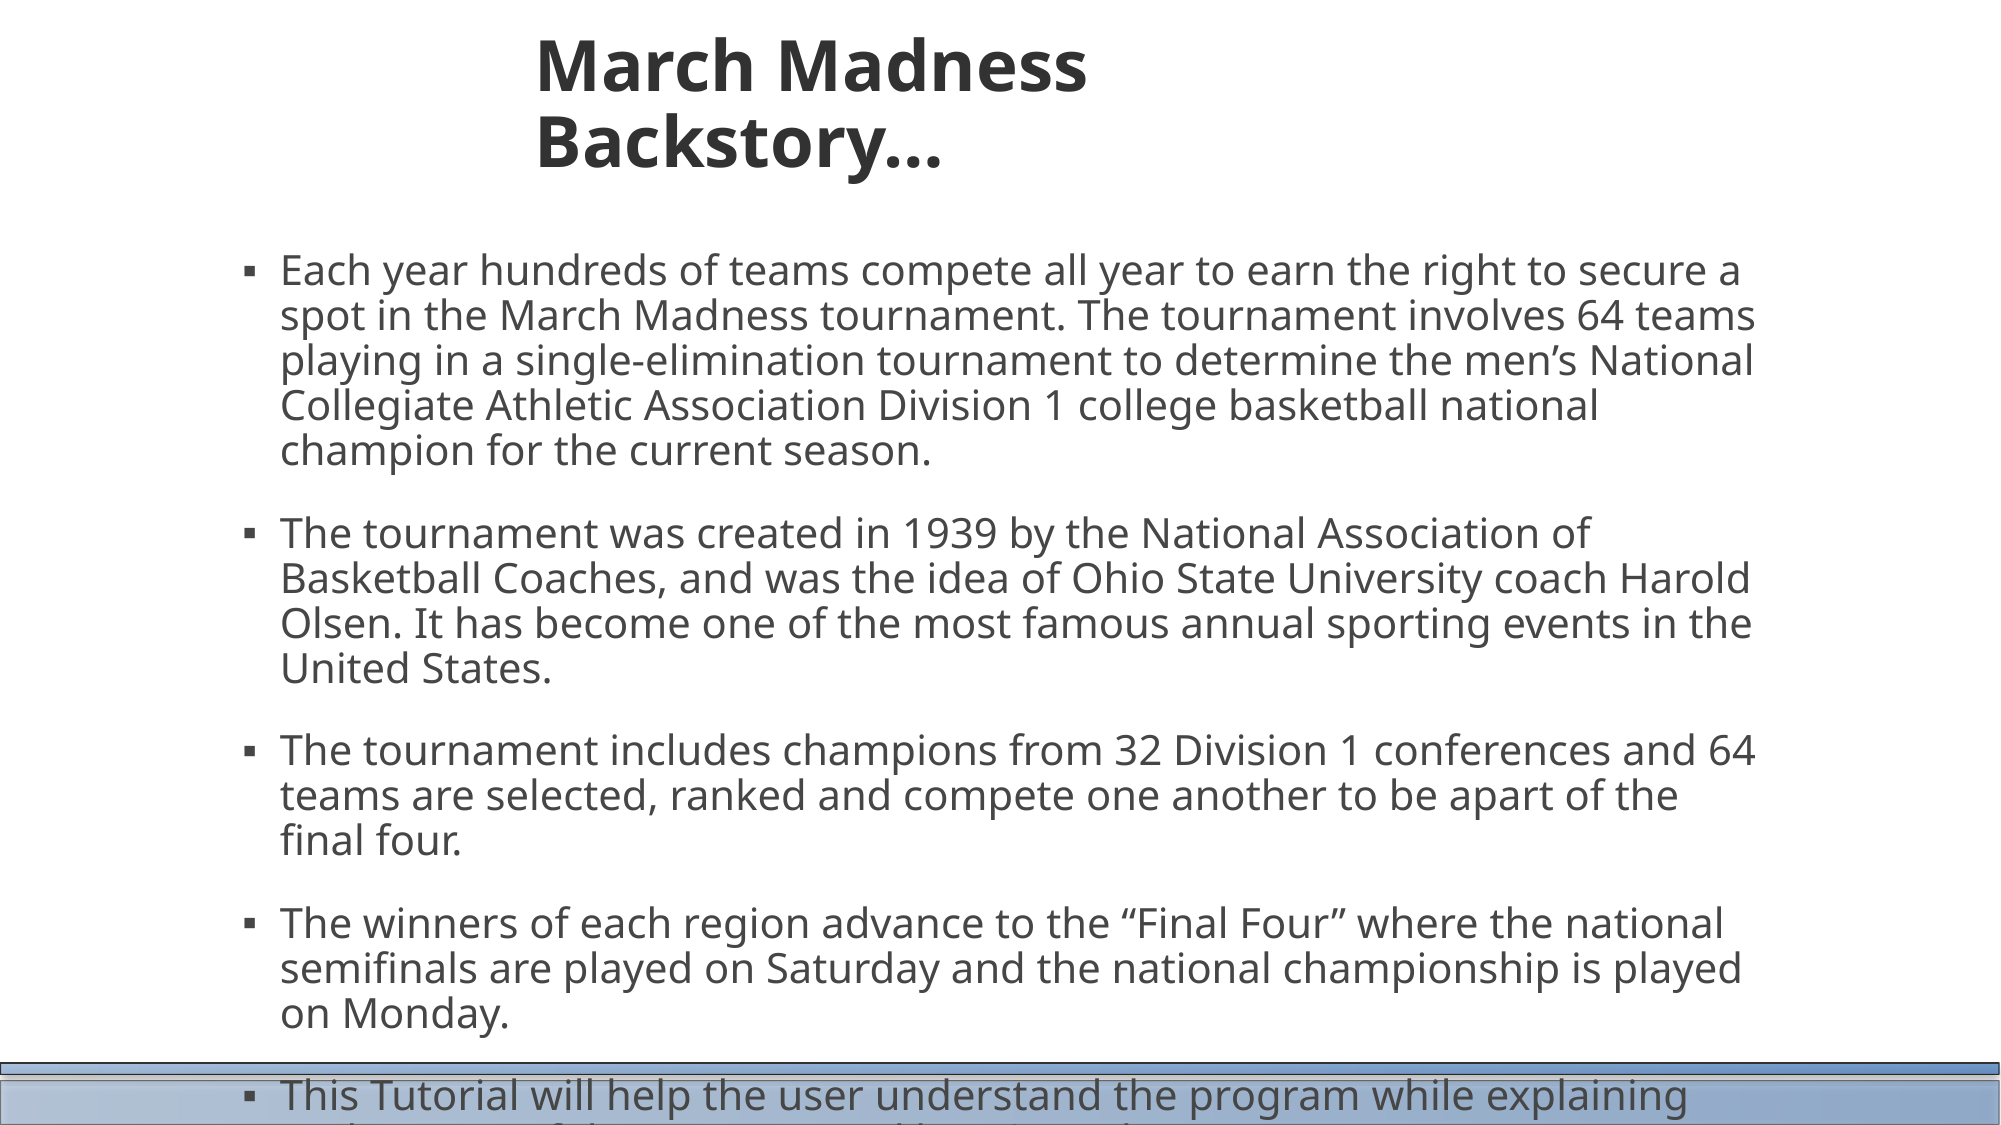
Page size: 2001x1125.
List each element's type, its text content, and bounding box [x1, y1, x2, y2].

text_box March Madness Backstory… [519, 73, 1481, 191]
text_box Each year hundreds of teams compete all year to earn the right to secure a spot in the March Madness tournament. The tournament involves 64 teams playing in a single-elimination tournament to determine the men’s National Collegiate Athletic Association Division 1 college basketball national champion for the current season. The tournament was created in 1939 by the National Association of Basketball Coaches, and was the idea of Ohio State University coach Harold Olsen. It has become one of the most famous annual sporting events in the United States. The tournament includes champions from 32 Division 1 conferences and 64 teams are selected, ranked and compete one another to be apart of the final four. The winners of each region advance to the “Final Four” where the national semifinals are played on Saturday and the national championship is played on Monday. This Tutorial will help the user understand the program while explaining each aspect of the program and how it works. [219, 242, 1780, 1046]
